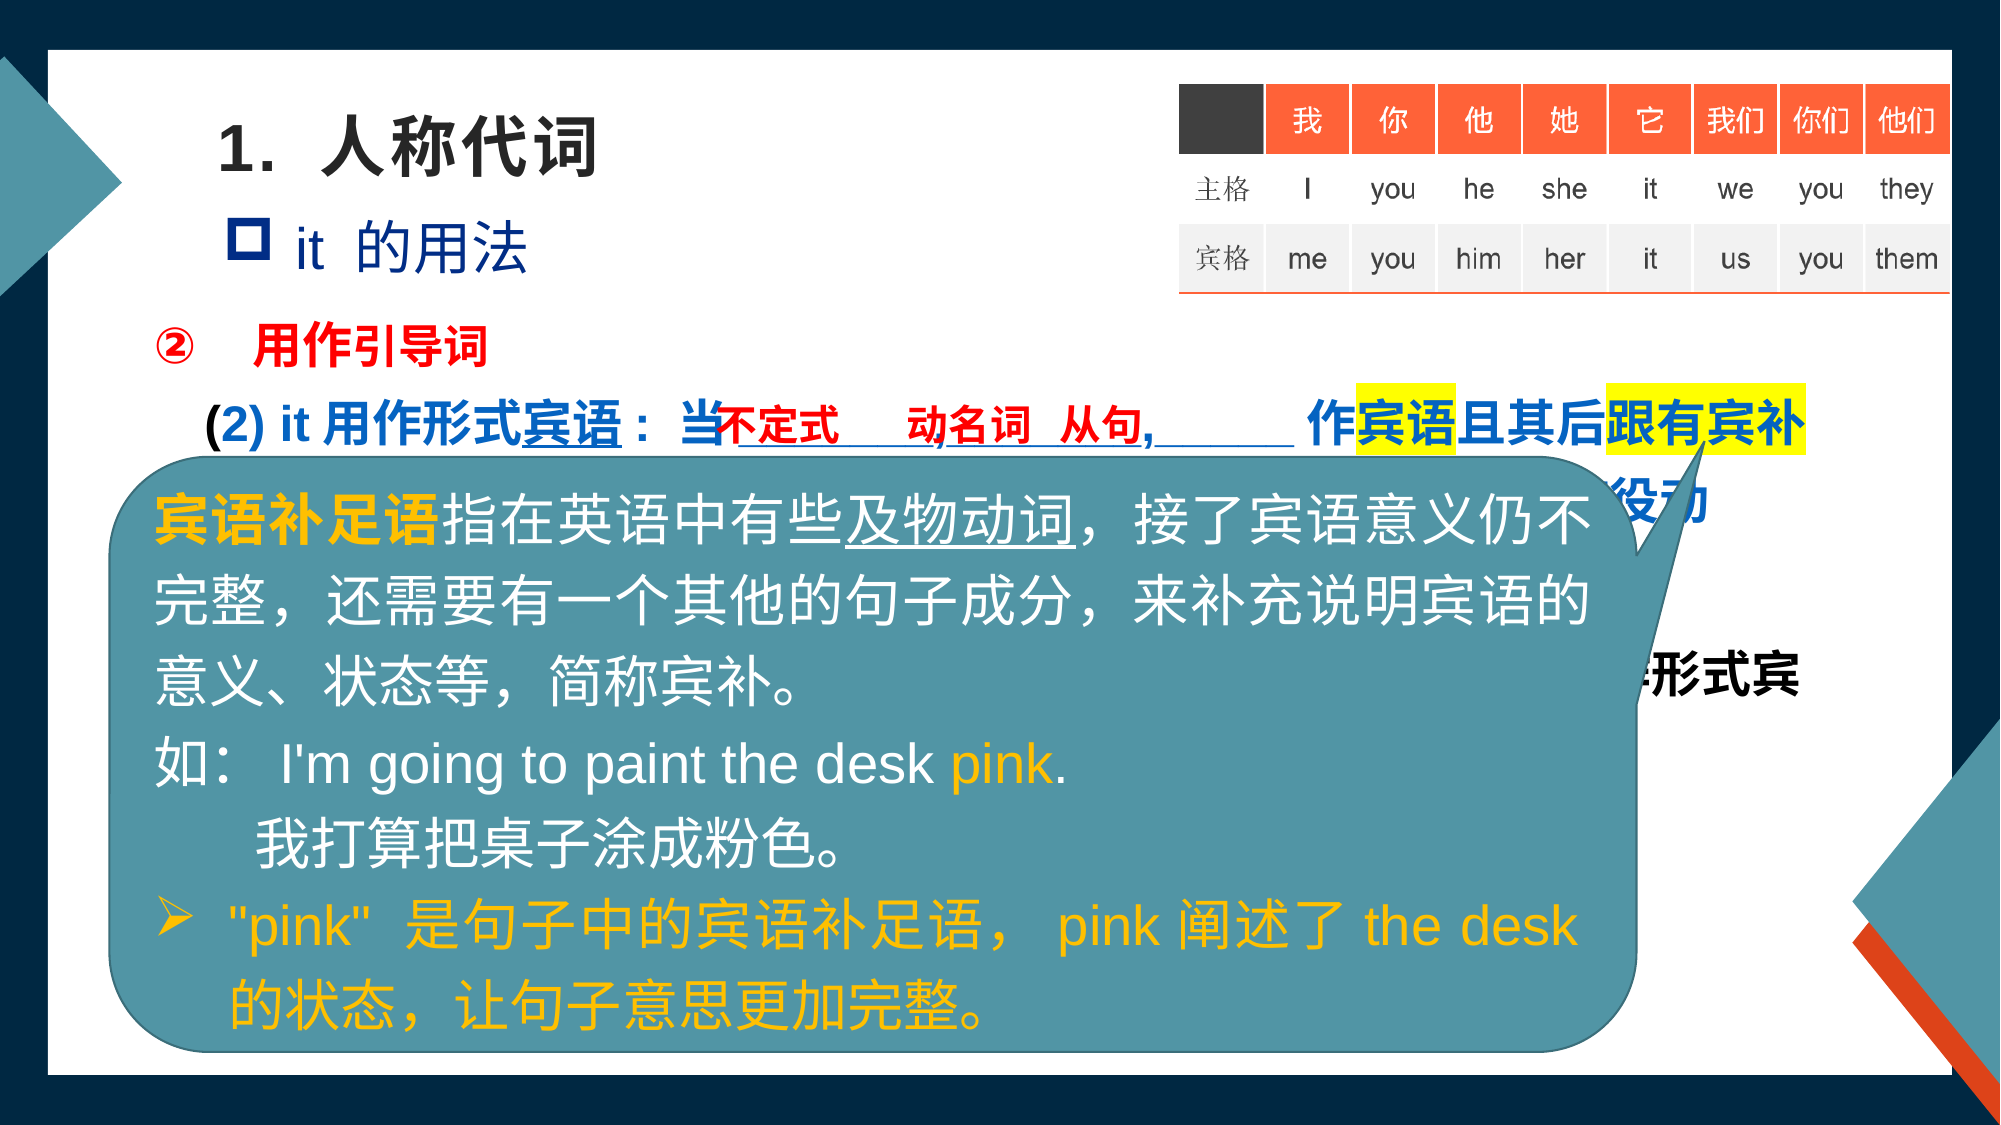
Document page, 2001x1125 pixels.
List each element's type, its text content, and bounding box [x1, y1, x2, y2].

text_box 不定式 [700, 391, 892, 455]
title 1. 人称代词 [200, 85, 1179, 204]
text_box 动名词 [892, 391, 1045, 455]
picture [1179, 84, 1950, 294]
text_box 从句 [1045, 391, 1208, 455]
text_box 用作引导词 (2) it用作形式宾语: 当_______,_______,_____作宾语且其后跟有宾补时，使用形式宾语it，而将真正的宾语移至句末。这类的动词有使役动词，find, make，feel, think, consider, see to it that…(务必)等。 I think it highly unlikely that I‘ll get the job. （宾语从句，it作形式宾语） 我认为我得到这份工作的可能性极小。 I find it easy to get on with her. （I find to get on with her easy.） [139, 293, 1861, 1125]
text_box 宾语补足语指在英语中有些及物动词，接了宾语意义仍不完整，还需要有一个其他的句子成分，来补充说明宾语的意义、状态等，简称宾补。 如：I'm going to paint the desk pink. 我打算把桌子涂成粉色。 "pink" 是句子中的宾语补足语，pink阐述了the desk的状态，让句子意思更加完整。 [108, 440, 1706, 1053]
text_box it 的用法 [208, 203, 545, 293]
